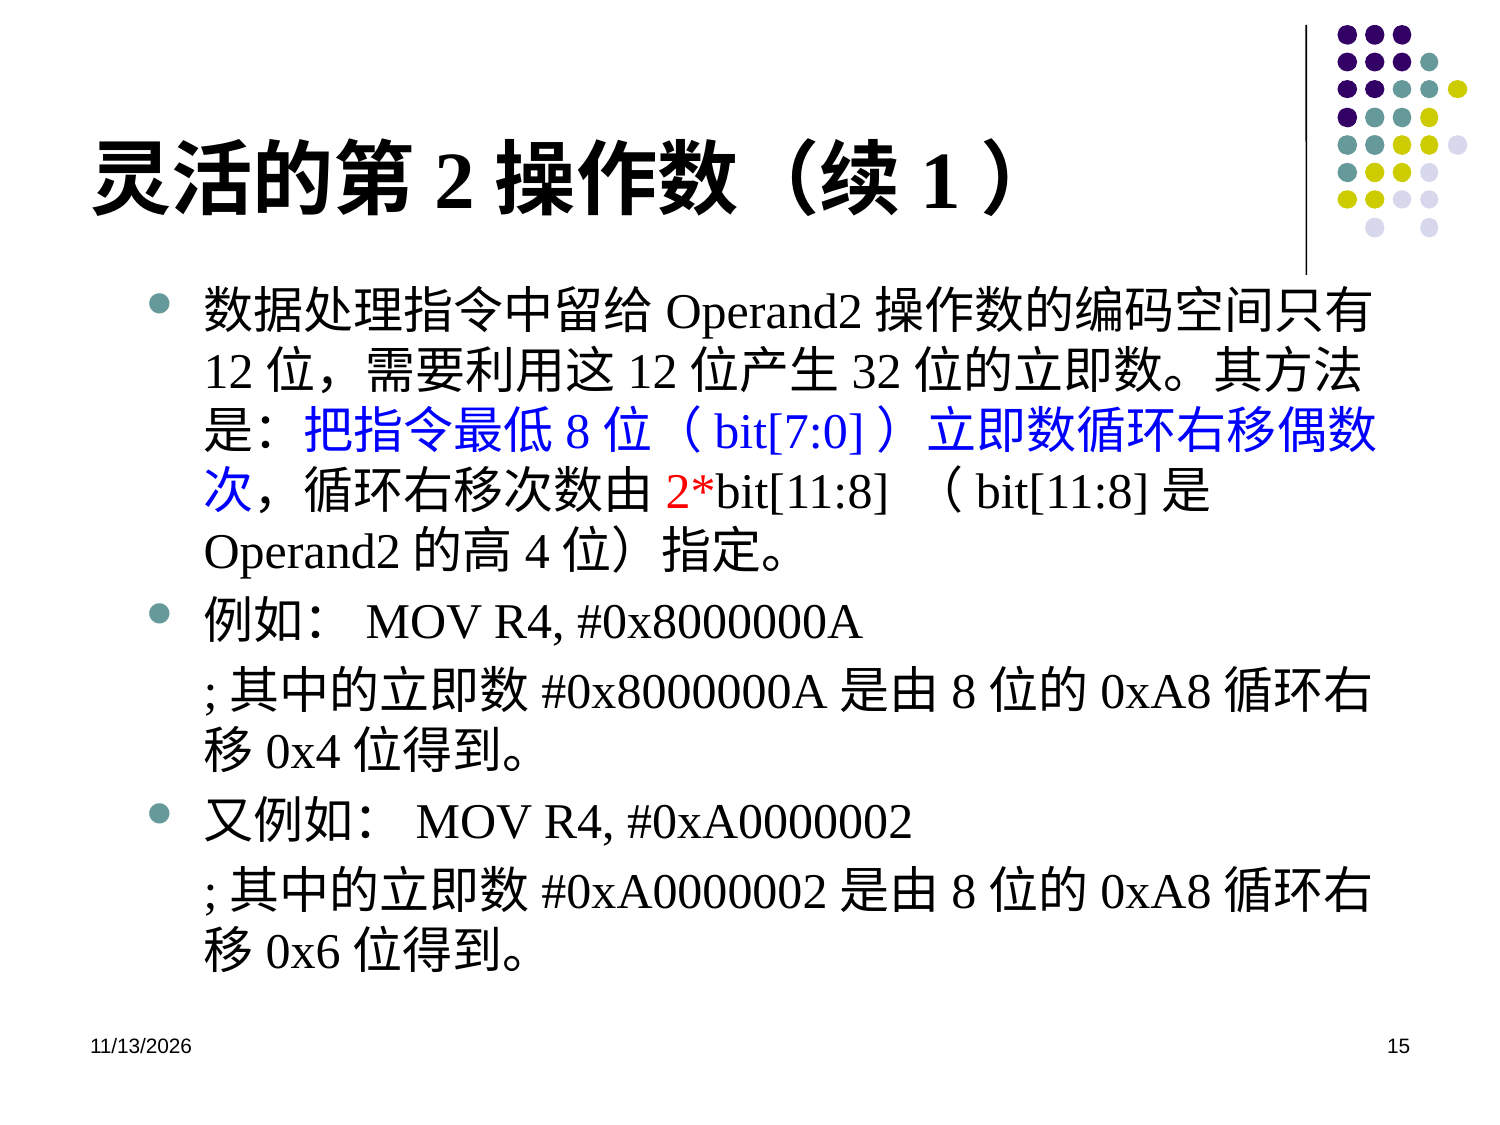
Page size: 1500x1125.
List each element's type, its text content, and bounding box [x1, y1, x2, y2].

title 灵活的第2操作数（续1） [75, 20, 1313, 233]
slide_number 15 [1074, 1024, 1426, 1101]
list 数据处理指令中留给Operand2操作数的编码空间只有12位，需要利用这12位产生32位的立即数。其方法是：把指令最低8位（bit[7:0]）立即数循环右移偶数次，循环右移次数由2*bit[11:8] （bit[11:8]是Operand2的高4位）指定。 例如：MOV R4, #0x8000000A ;其中的立即数#0x8000000A是由8位的0xA8循环右移0x4位得到。 又例如：MOV R4, #0xA0000002 ;其中的立即数#0xA0000002是由8位的0xA8循环右移0x6位得到。 [75, 270, 1425, 1021]
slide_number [74, 1024, 426, 1101]
